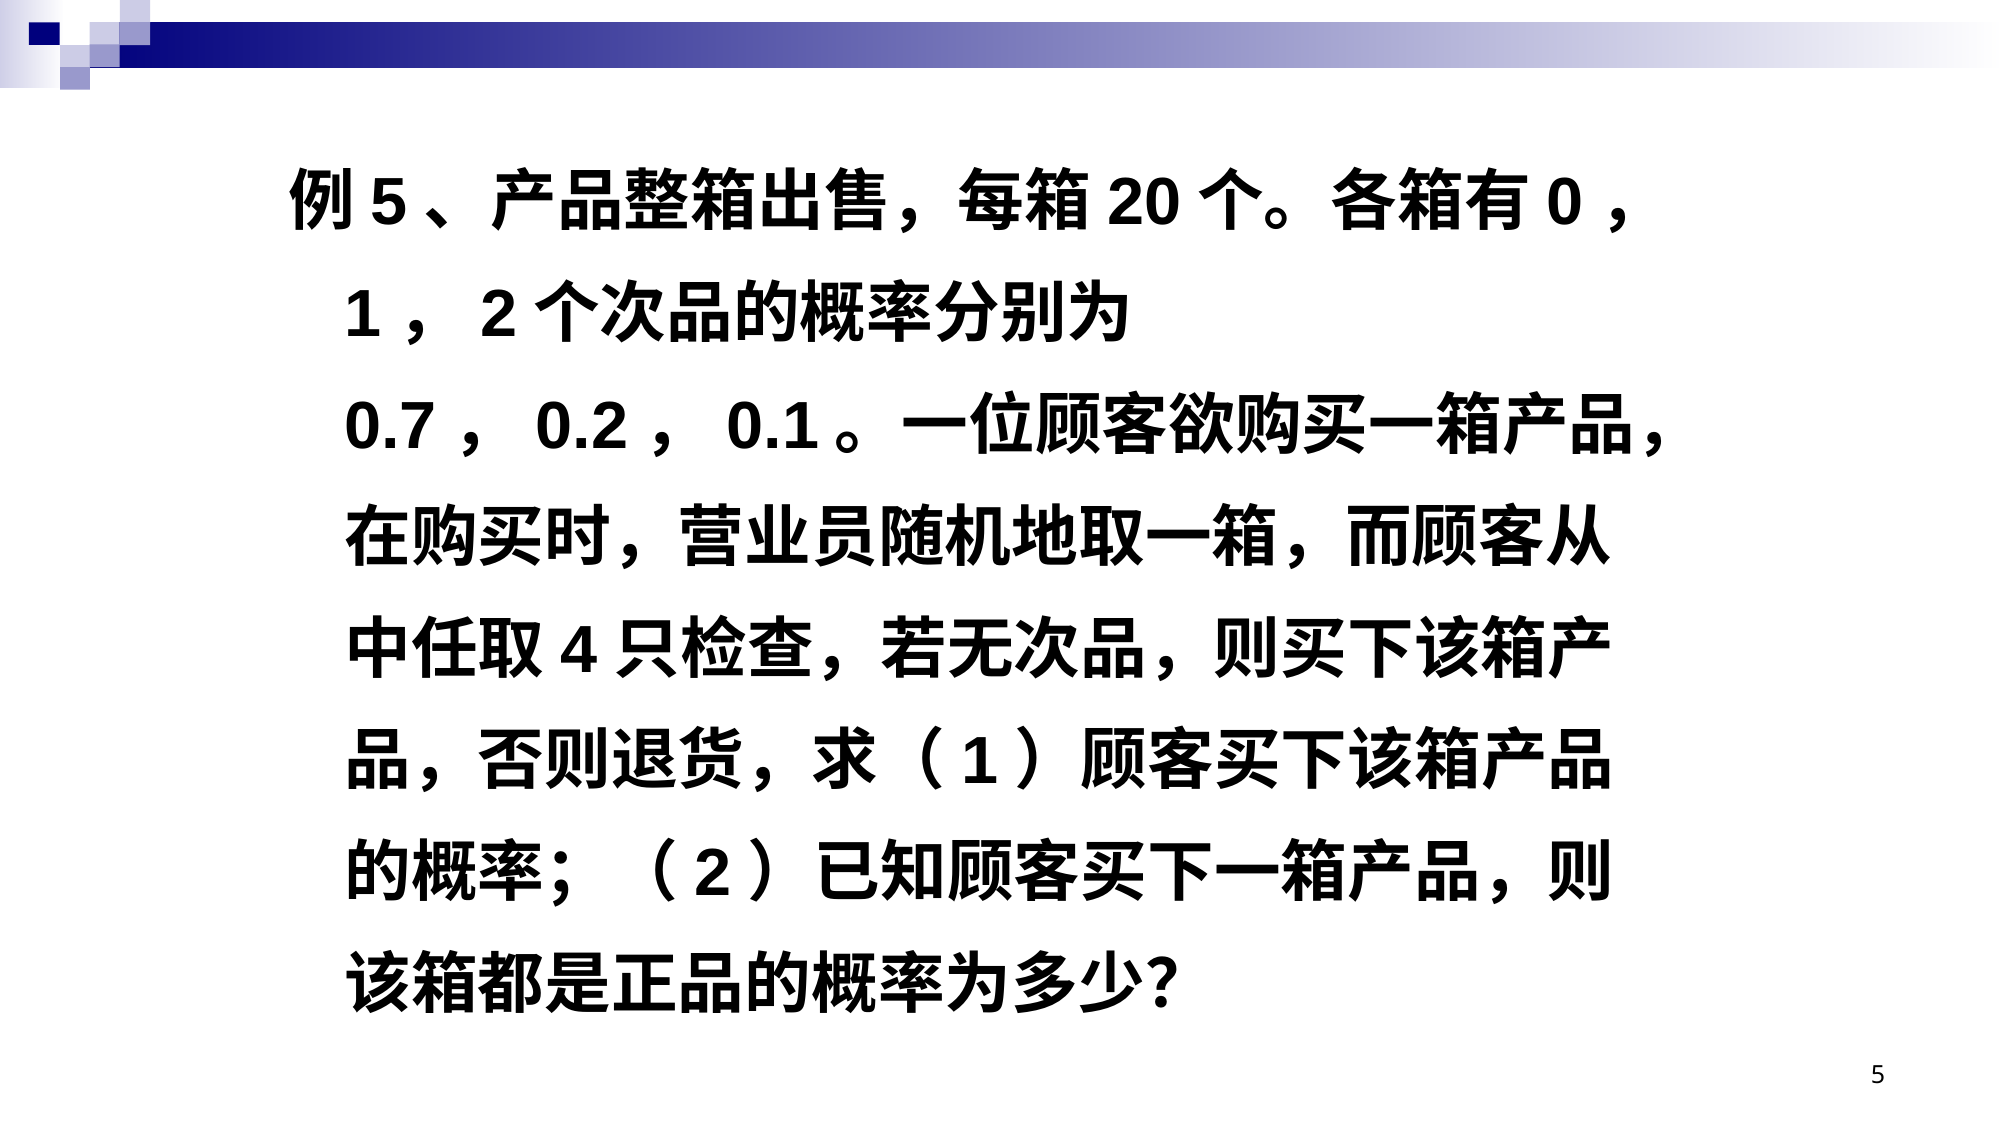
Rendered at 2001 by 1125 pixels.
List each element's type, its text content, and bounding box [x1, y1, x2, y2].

list 例5、产品整箱出售，每箱20个。各箱有0，1，2个次品的概率分别为0.7，0.2，0.1。一位顾客欲购买一箱产品，在购买时，营业员随机地取一箱，而顾客从中任取4只检查，若无次品，则买下该箱产品，否则退货，求（1）顾客买下该箱产品的概率；（2）已知顾客买下一箱产品，则该箱都是正品的概率为多少？ [273, 118, 1694, 942]
slide_number 5 [1433, 1025, 1900, 1100]
